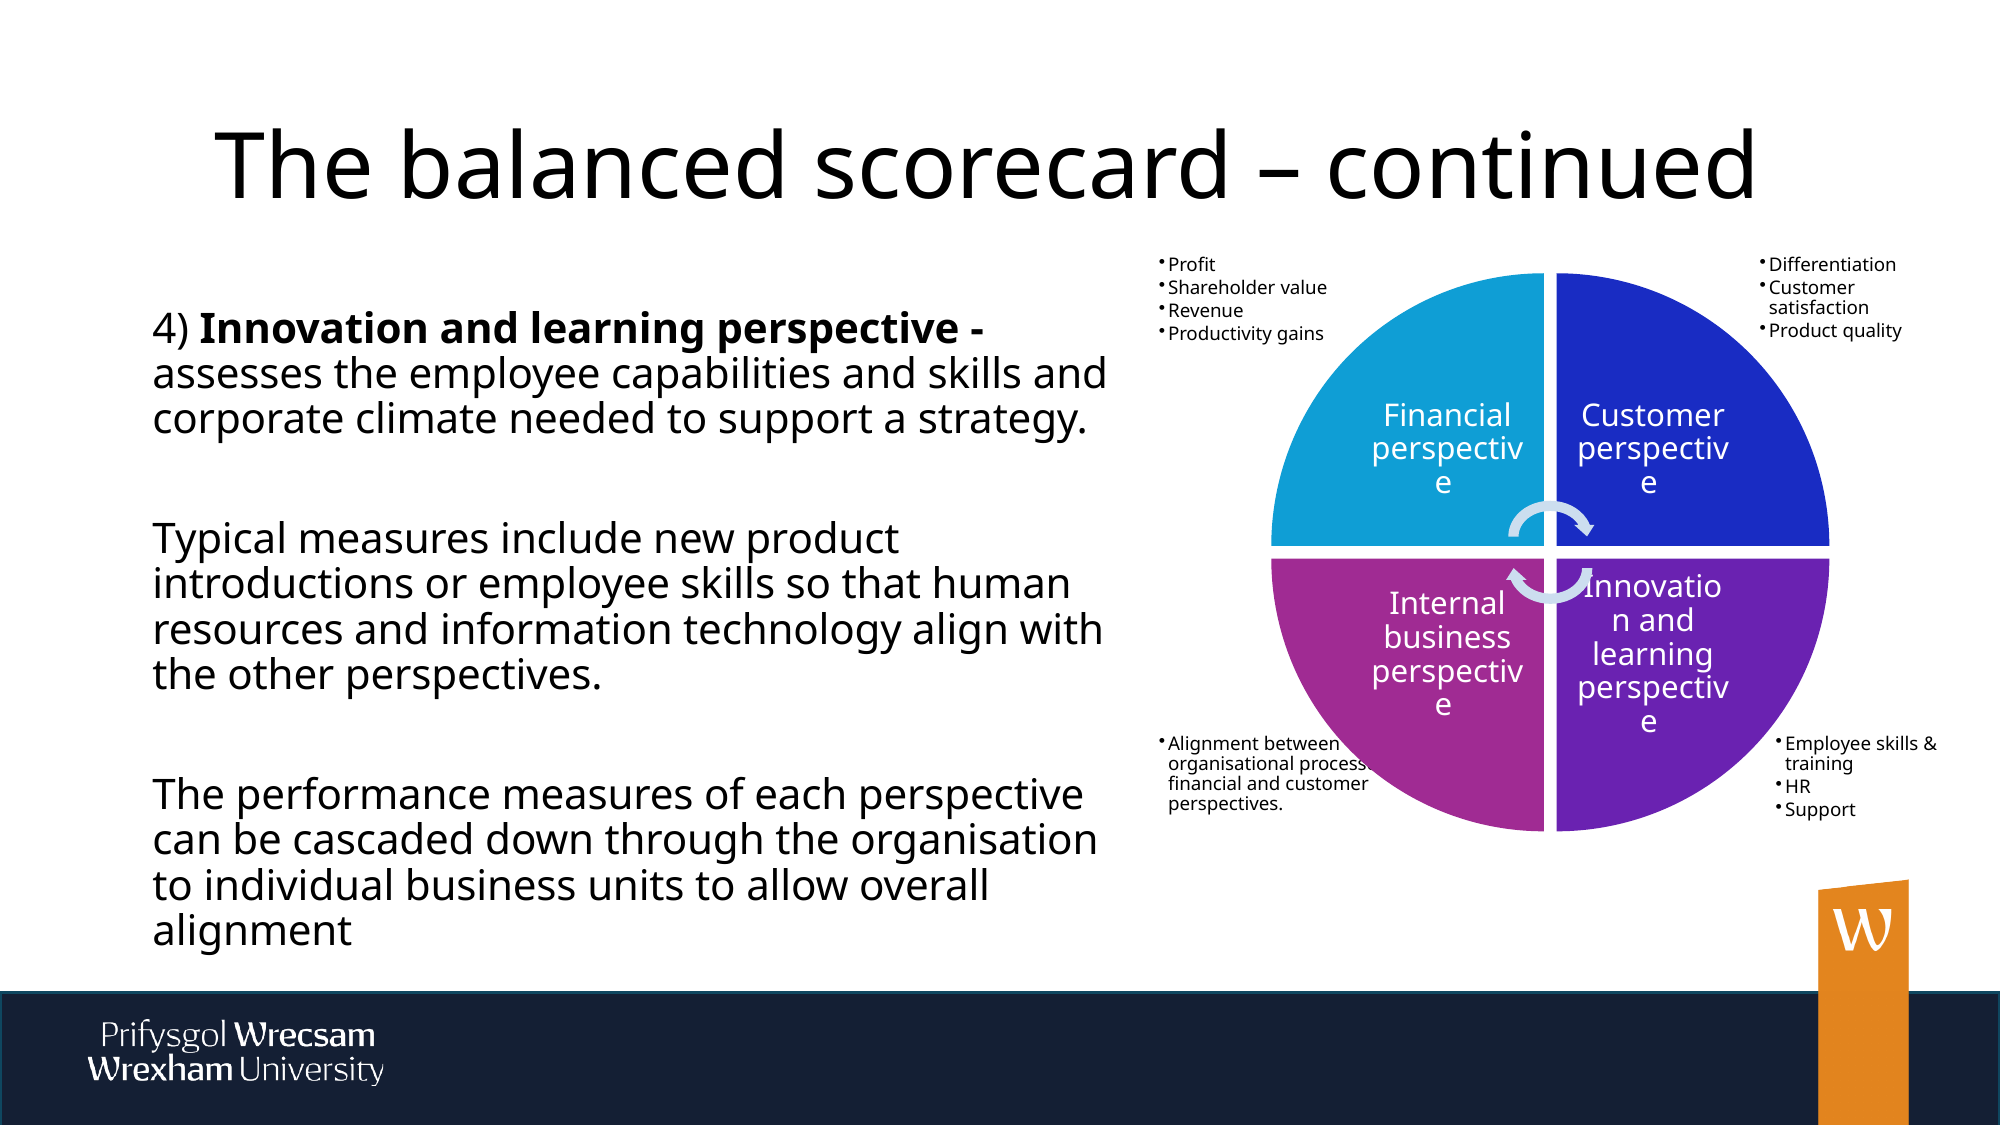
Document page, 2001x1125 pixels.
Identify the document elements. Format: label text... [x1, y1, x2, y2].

list 4) Innovation and learning perspective - assesses the employee capabilities and skills and corporate climate needed to support a strategy. Typical measures include new product introductions or employee skills so that human resources and information technology align with the other perspectives. The performance measures of each perspective can be cascaded down through the organisation to individual business units to allow overall alignment [137, 299, 1127, 991]
picture [1817, 879, 1909, 1125]
text_box [0, 991, 1817, 1125]
title The balanced scorecard – continued [137, 59, 1863, 278]
picture [87, 1019, 384, 1086]
text_box [1909, 991, 2000, 1125]
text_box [1047, 236, 2000, 868]
